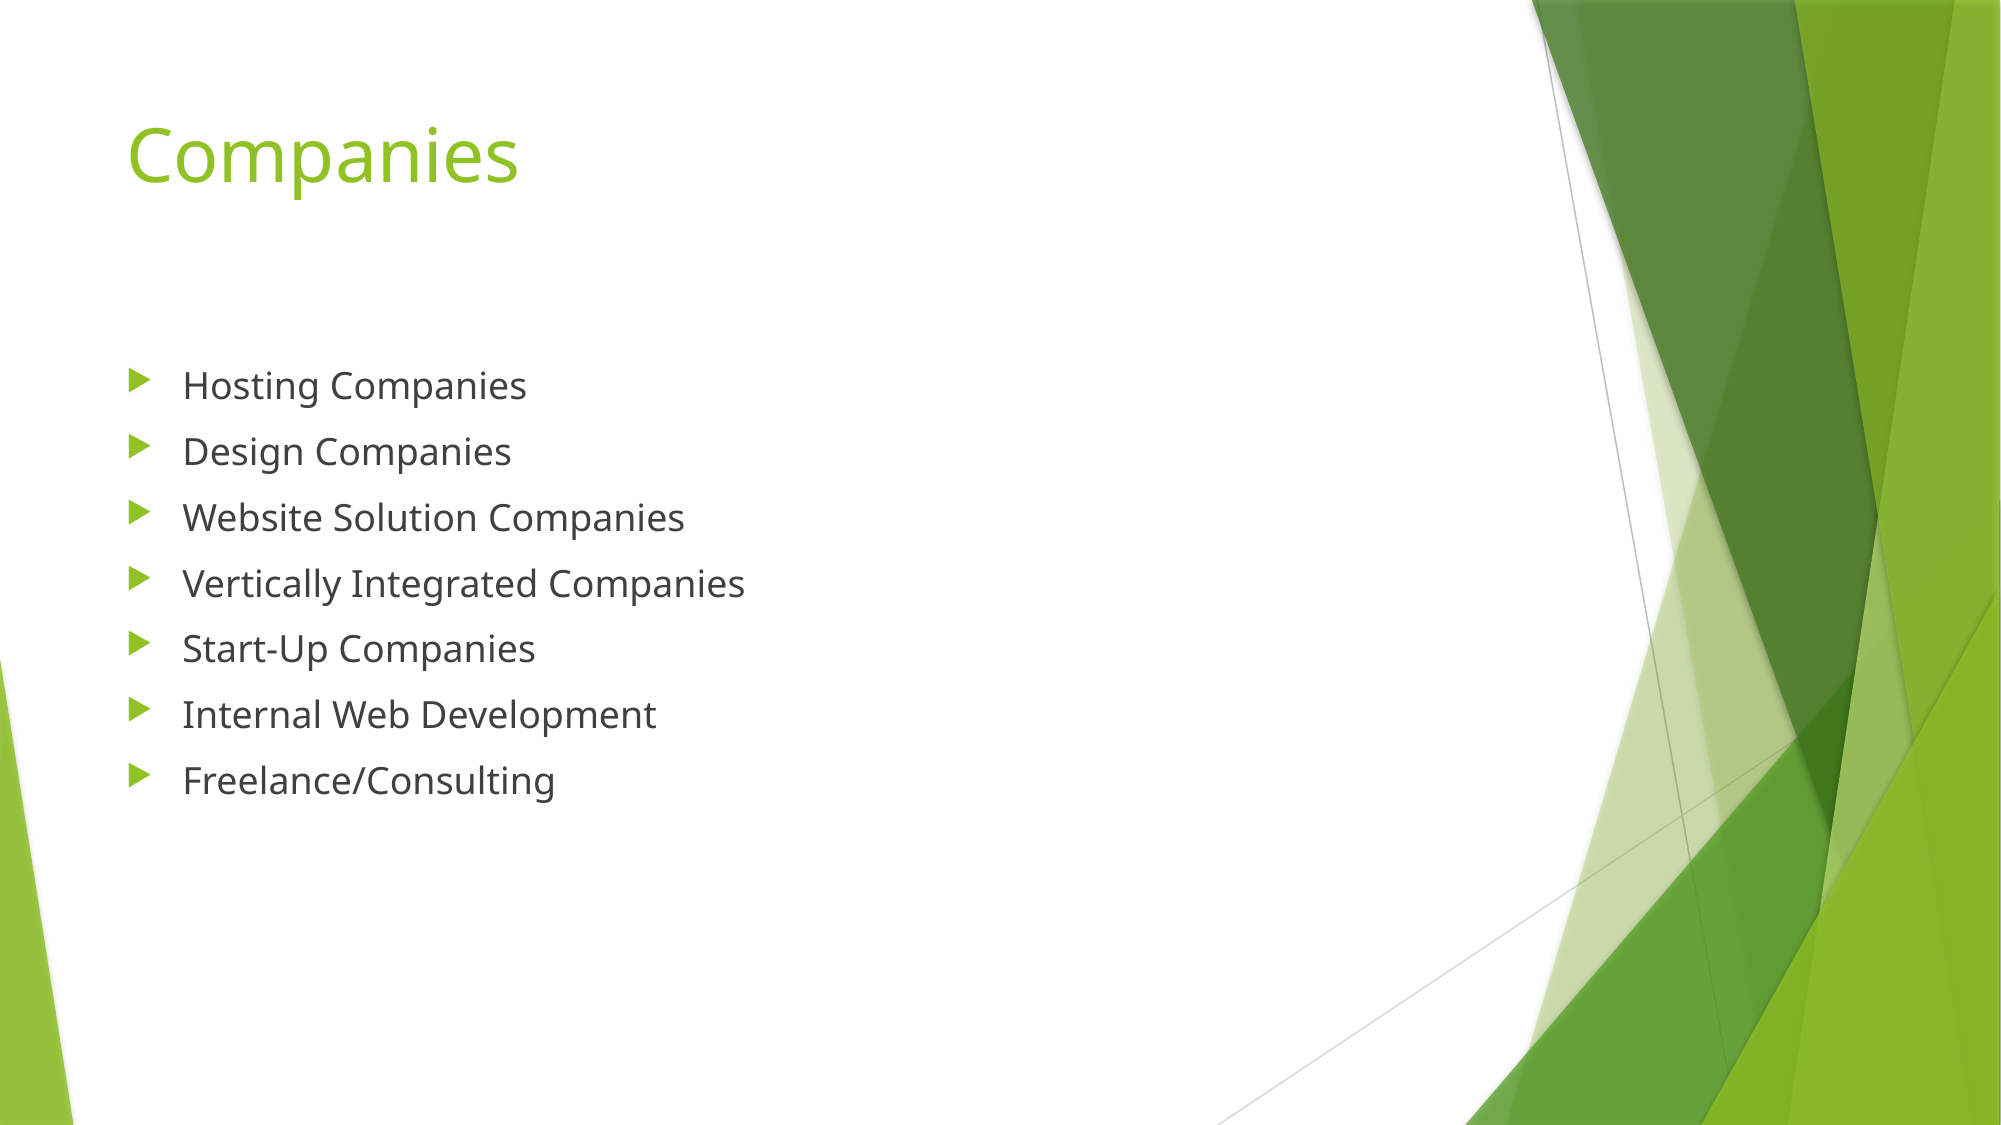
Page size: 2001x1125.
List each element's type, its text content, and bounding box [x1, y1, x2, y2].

list Hosting Companies Design Companies Website Solution Companies Vertically Integrated Companies Start-Up Companies Internal Web Development Freelance/Consulting [111, 354, 1522, 992]
title Companies [111, 99, 1522, 317]
